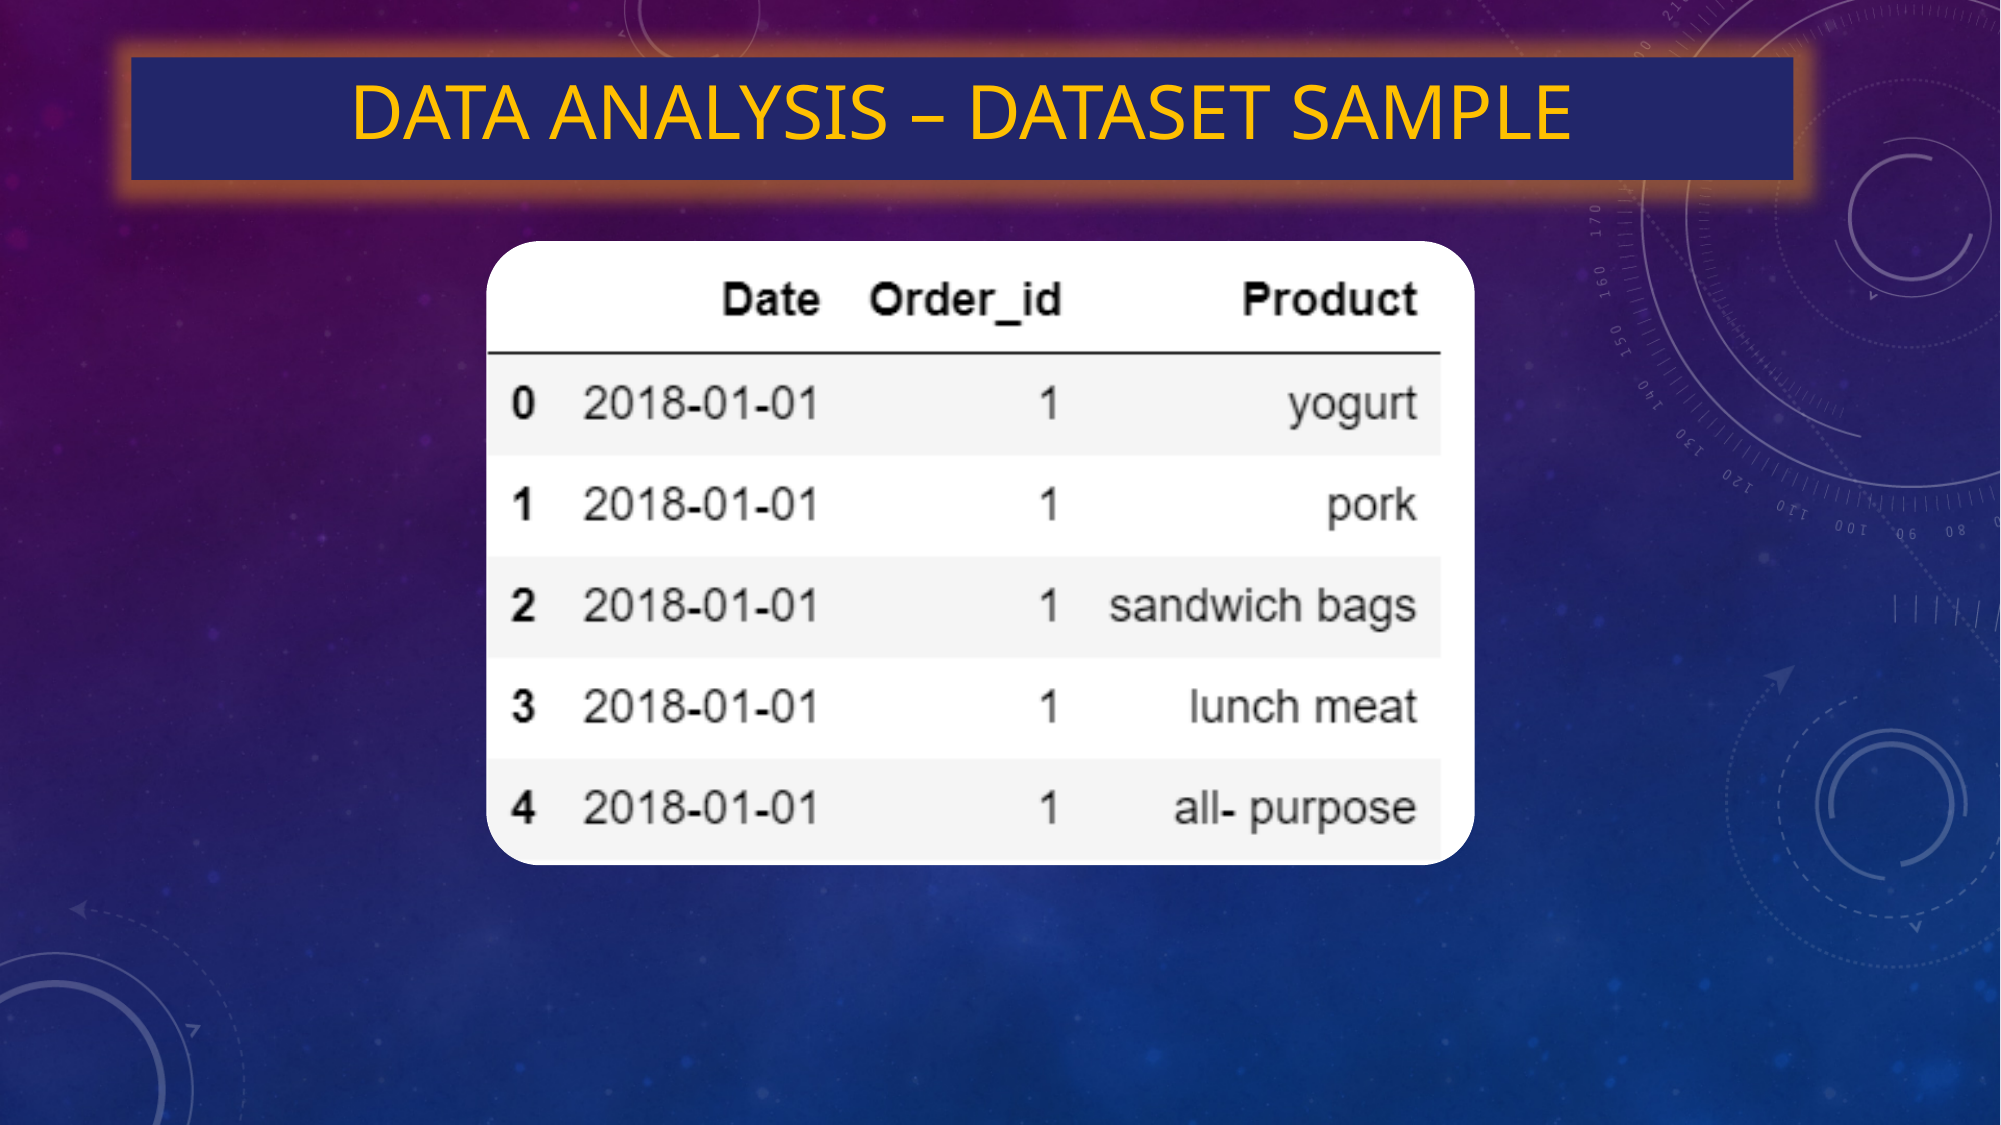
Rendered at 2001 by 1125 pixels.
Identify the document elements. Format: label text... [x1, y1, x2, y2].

picture [0, 0, 2001, 1125]
text_box DATA ANALYSIS – DATASET SAMPLE [131, 57, 1794, 180]
